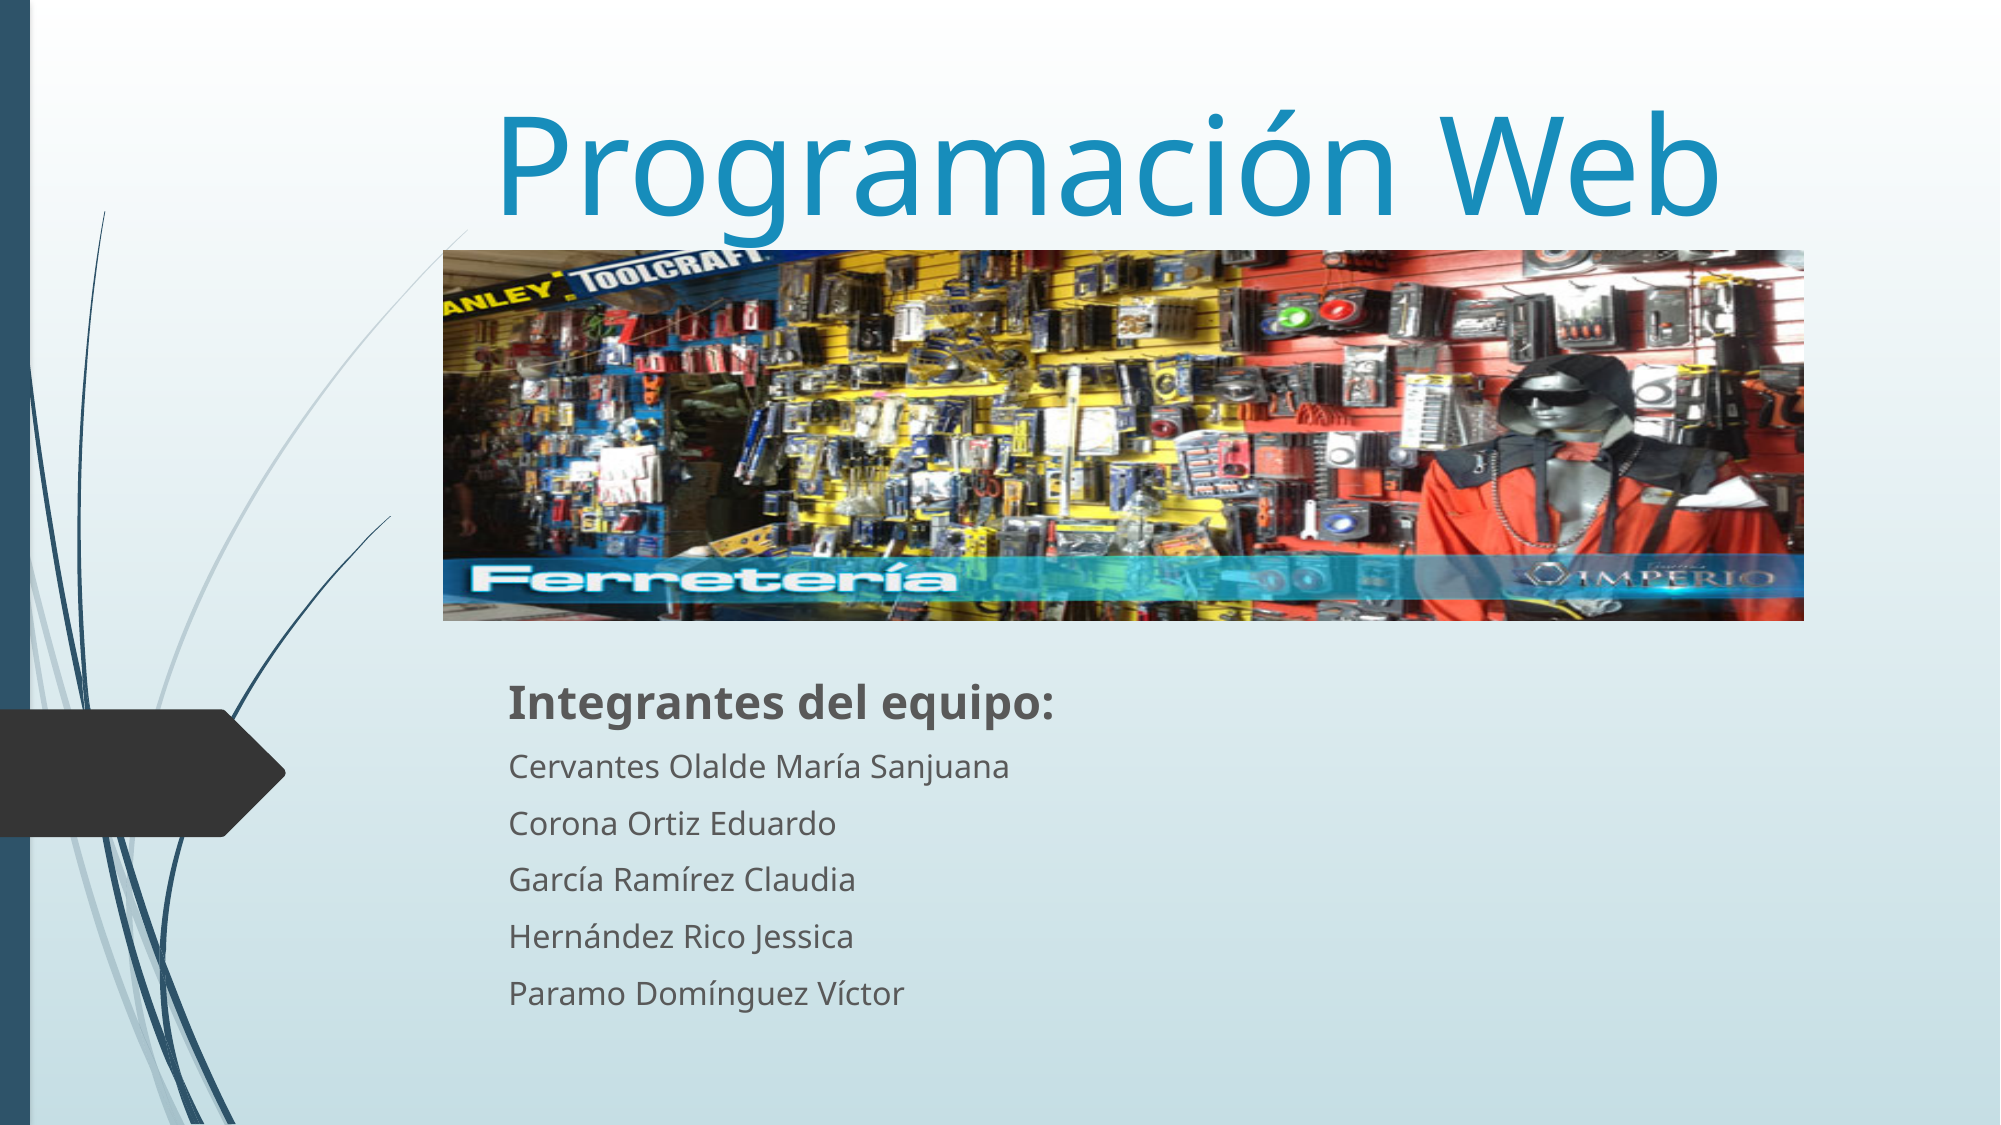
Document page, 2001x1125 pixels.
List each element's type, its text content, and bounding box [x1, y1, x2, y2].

picture [443, 250, 1805, 622]
title Programación Web [476, 67, 1939, 251]
subtitle Integrantes del equipo: Cervantes Olalde María Sanjuana Corona Ortiz Eduardo García Ramírez Claudia Hernández Rico Jessica Paramo Domínguez Víctor [493, 665, 1656, 1020]
